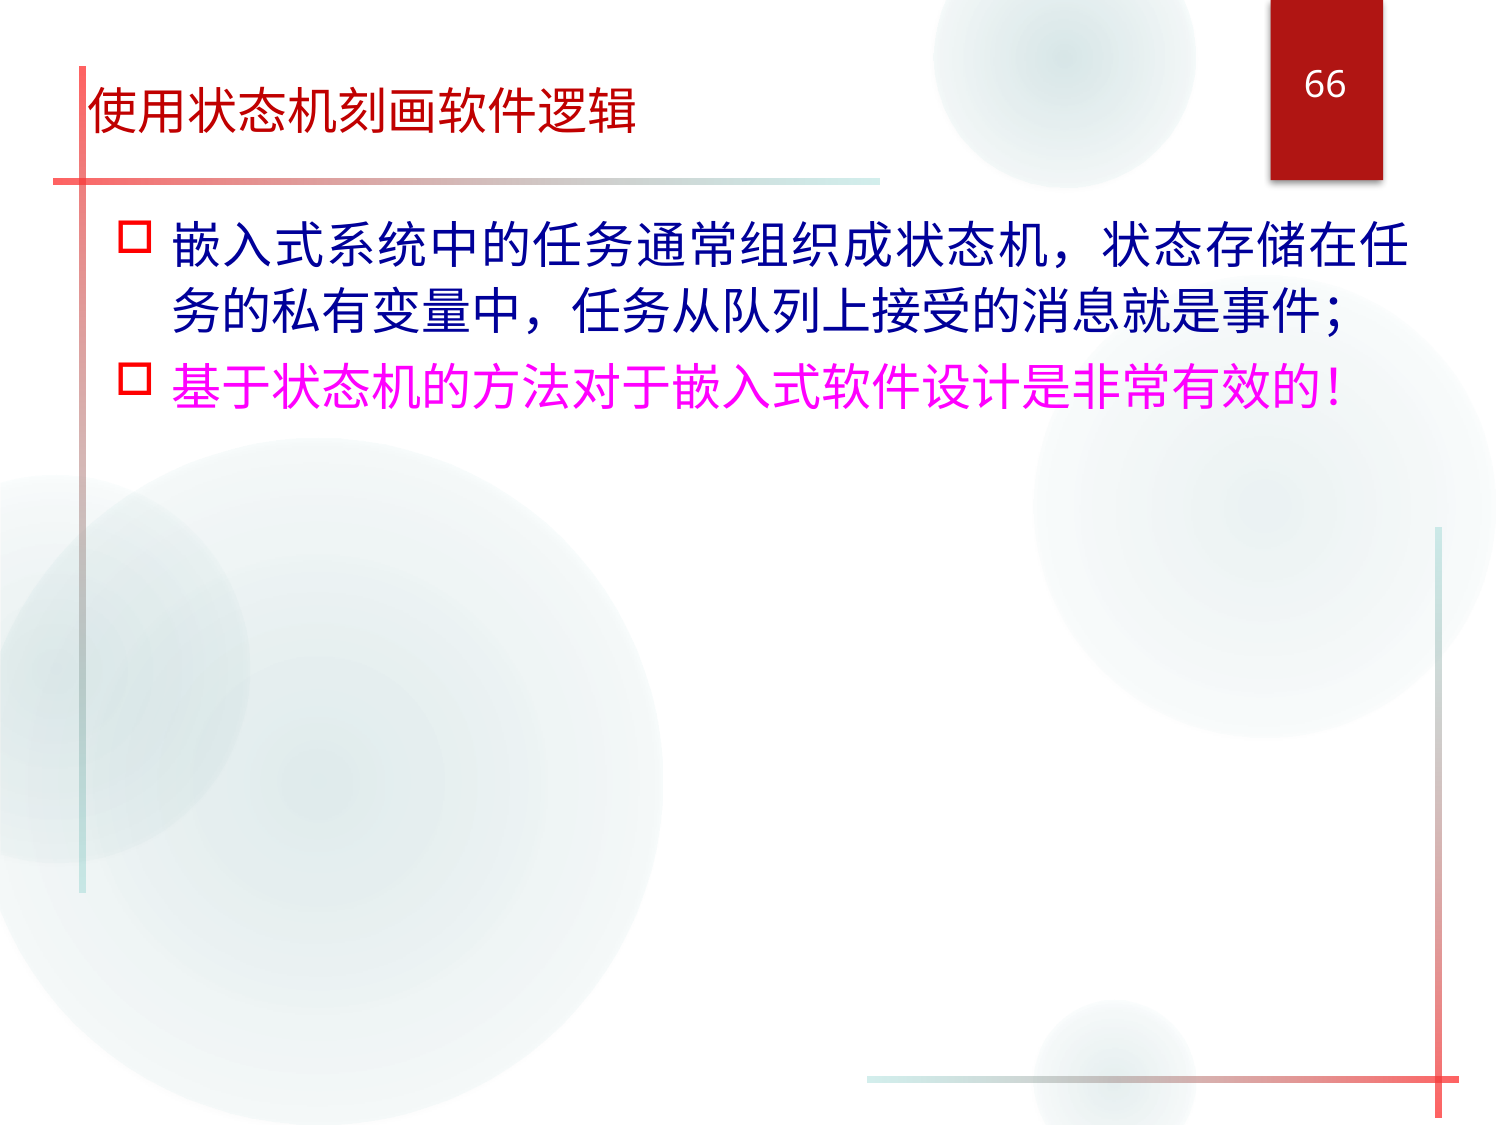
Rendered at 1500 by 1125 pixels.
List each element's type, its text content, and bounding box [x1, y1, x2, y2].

text_box 使用状态机刻画软件逻辑 [72, 74, 99, 145]
text_box 嵌入式系统中的任务通常组织成状态机，状态存储在任务的私有变量中，任务从队列上接受的消息就是事件； 基于状态机的方法对于嵌入式软件设计是非常有效的！ [99, 199, 1425, 955]
text_box [99, 37, 1450, 150]
